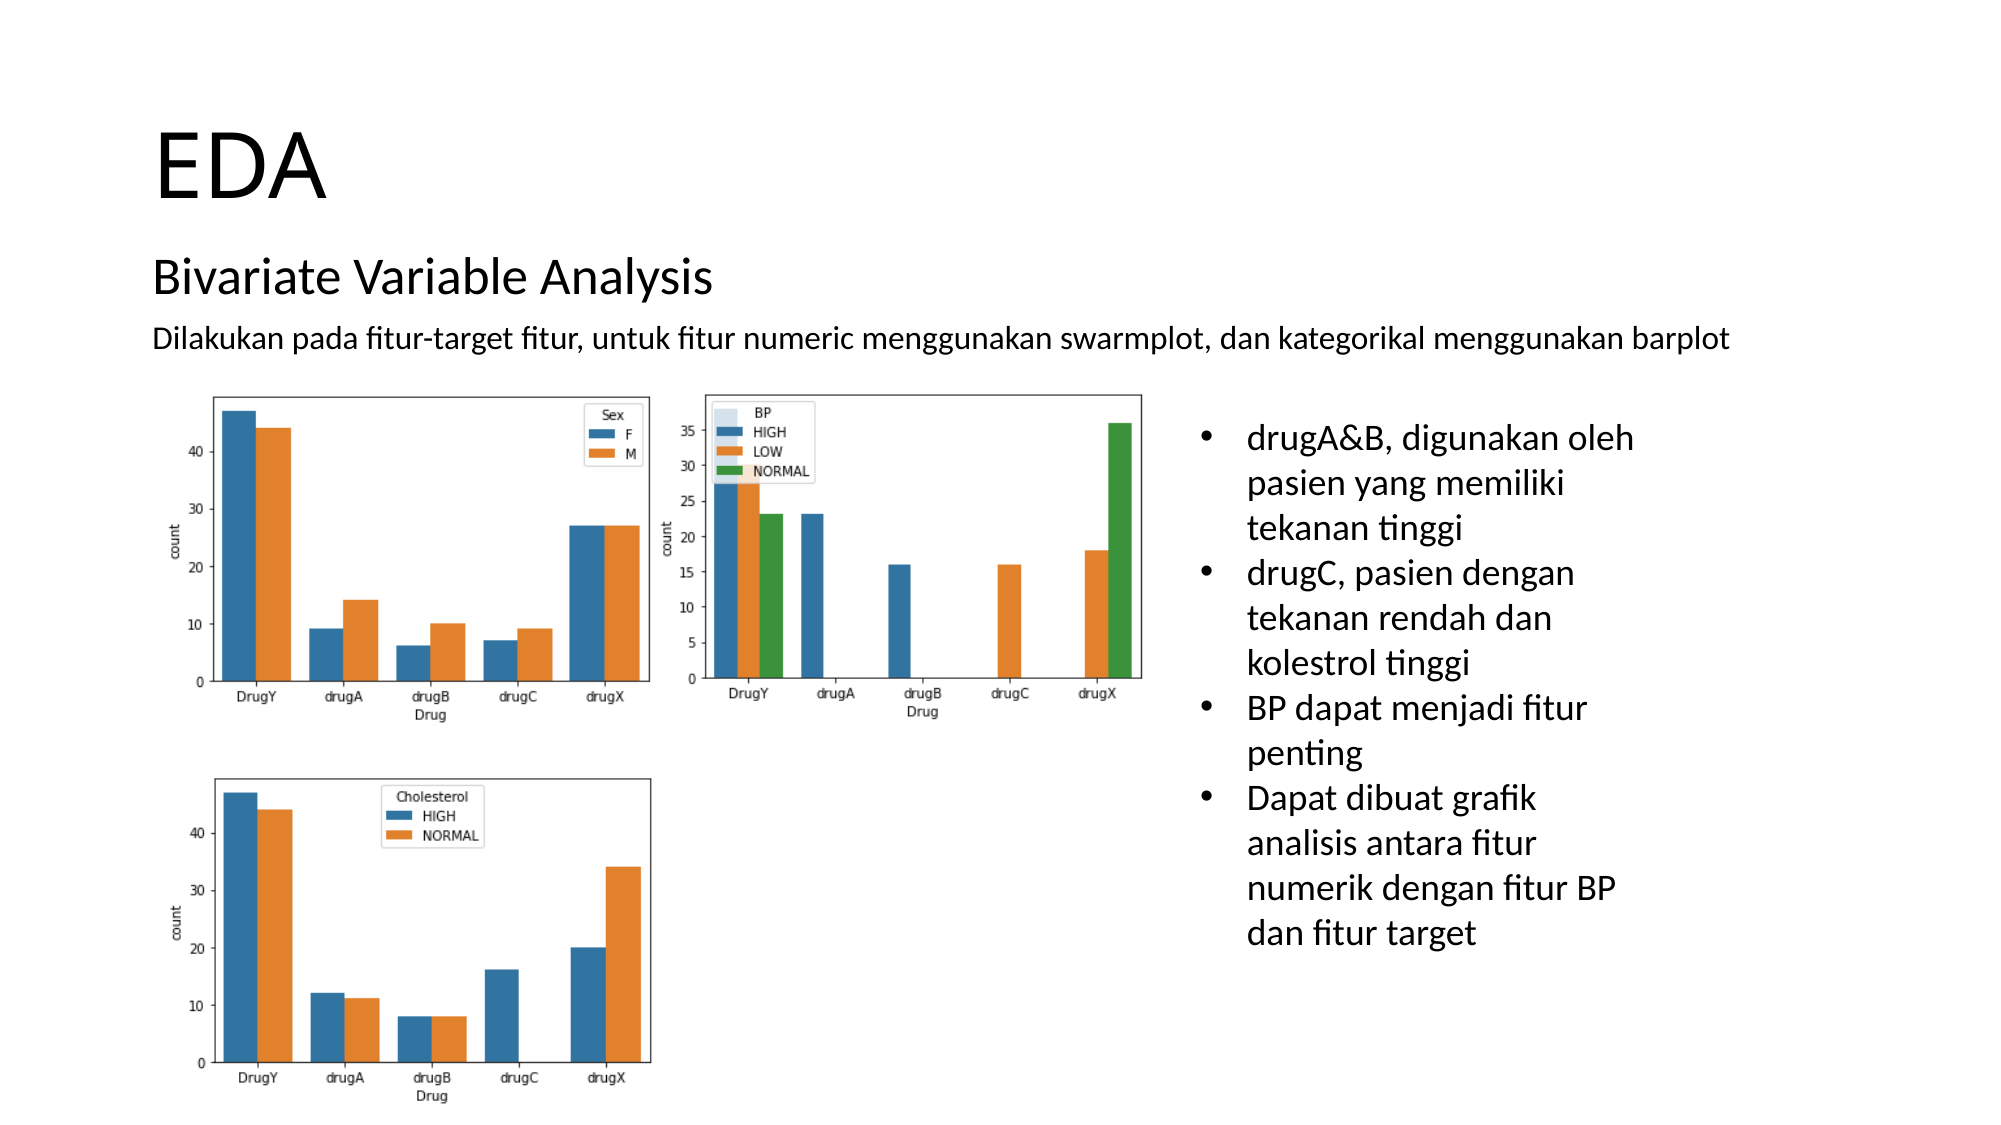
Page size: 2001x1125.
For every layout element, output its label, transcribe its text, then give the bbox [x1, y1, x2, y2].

picture [160, 768, 658, 1114]
text_box Dilakukan pada fitur-target fitur, untuk fitur numeric menggunakan swarmplot, dan kategorikal menggunakan barplot [137, 313, 1863, 386]
list Bivariate Variable Analysis [137, 241, 1863, 313]
picture [165, 385, 1154, 729]
text_box drugA&B, digunakan oleh pasien yang memiliki tekanan tinggi drugC, pasien dengan tekanan rendah dan kolestrol tinggi BP dapat menjadi fitur penting Dapat dibuat grafik analisis antara fitur numerik dengan fitur BP dan fitur target [1185, 405, 1651, 961]
title EDA [137, 59, 1863, 241]
